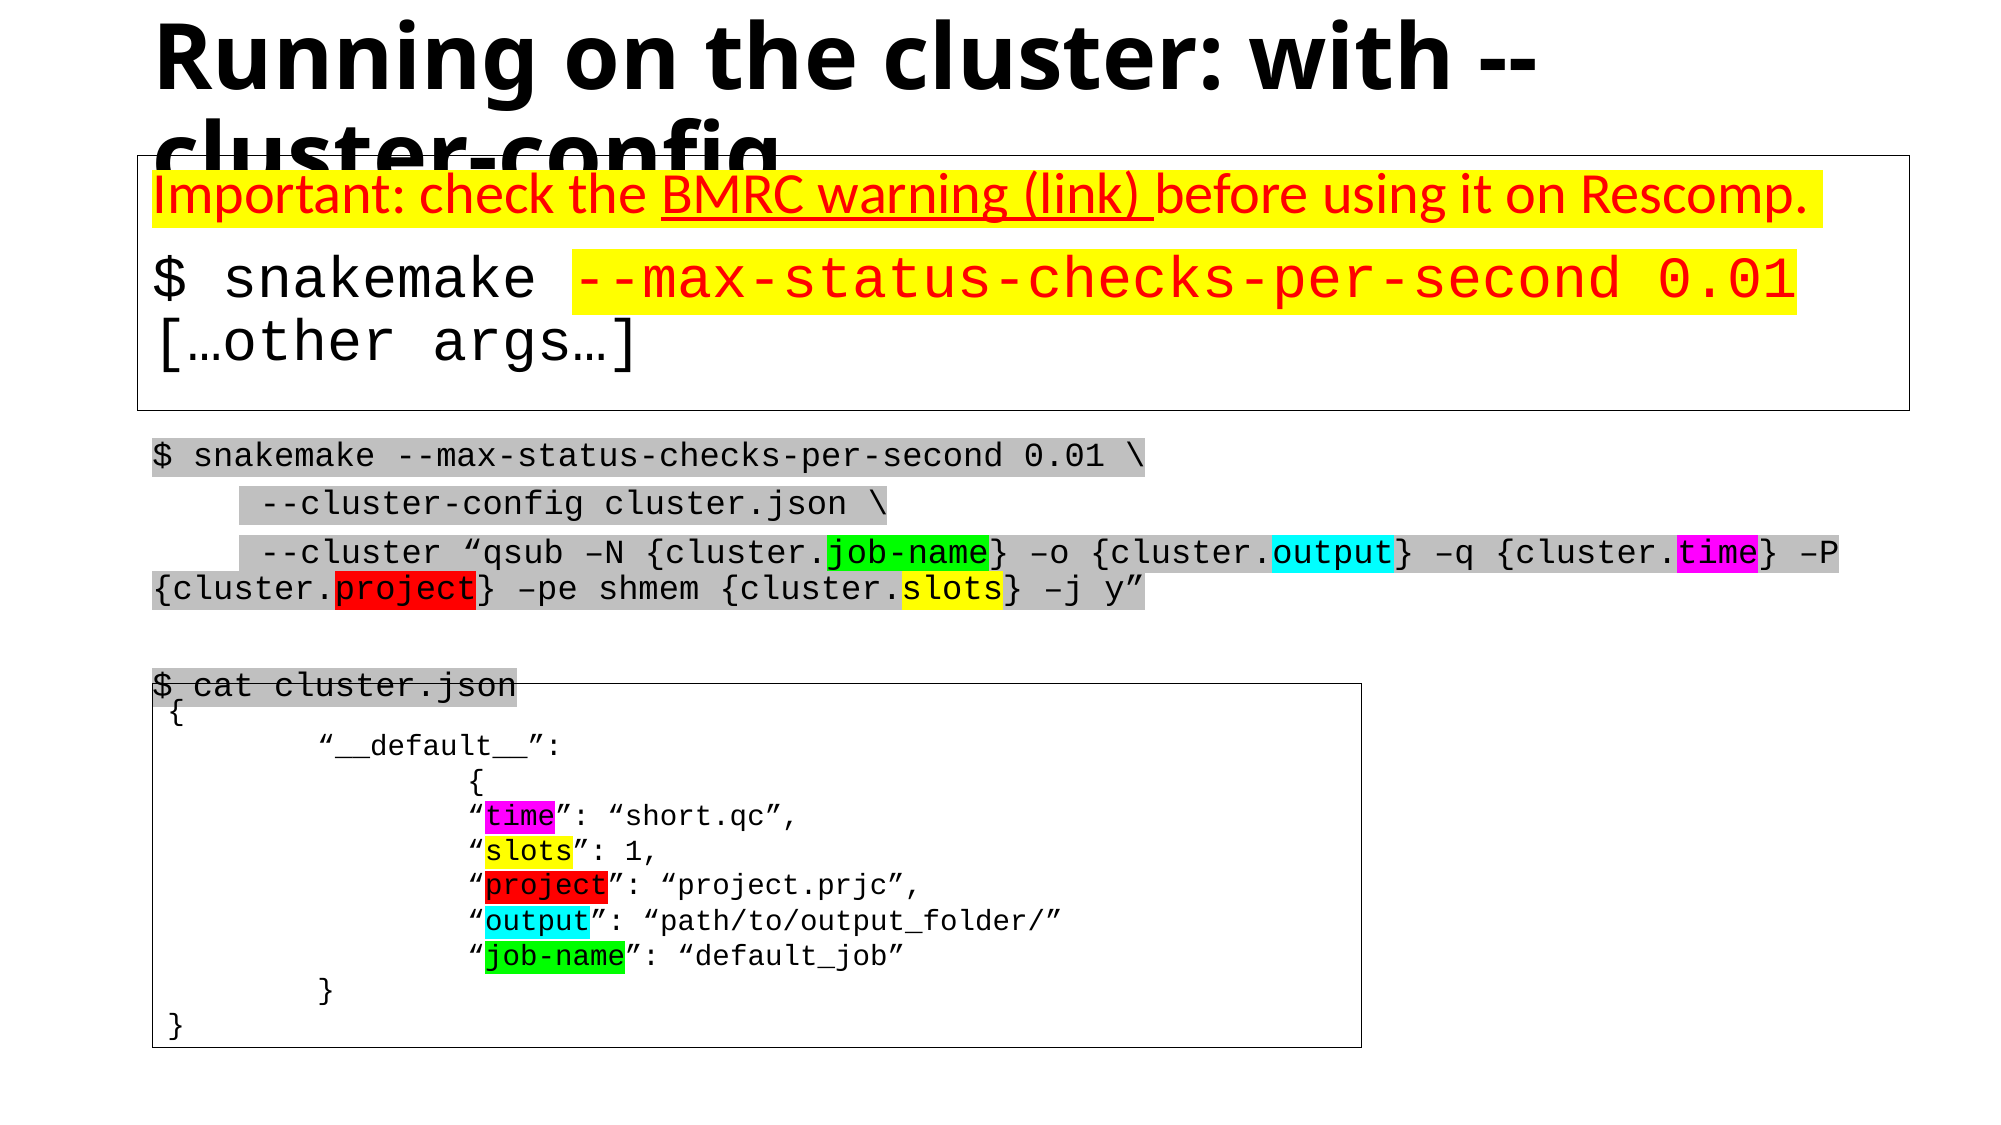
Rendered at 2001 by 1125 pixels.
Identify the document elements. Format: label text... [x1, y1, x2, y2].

text_box { “__default__”: { “time”: “short.qc”, “slots”: 1, “project”: “project.prjc”, “output”: “path/to/output_folder/” “job-name”: “default_job” } } [152, 683, 1362, 1048]
text_box Important: check the BMRC warning (link) before using it on Rescomp. $ snakemake --max-status-checks-per-second 0.01 […other args…] [137, 155, 1910, 411]
list $ snakemake --max-status-checks-per-second 0.01 \ --cluster-config cluster.json \ --cluster “qsub –N {cluster.job-name} –o {cluster.output} –q {cluster.time} –P {cluster.project} –pe shmem {cluster.slots} –j y” $ cat cluster.json [137, 429, 1910, 715]
title Running on the cluster: with --cluster-config [137, 0, 1863, 155]
